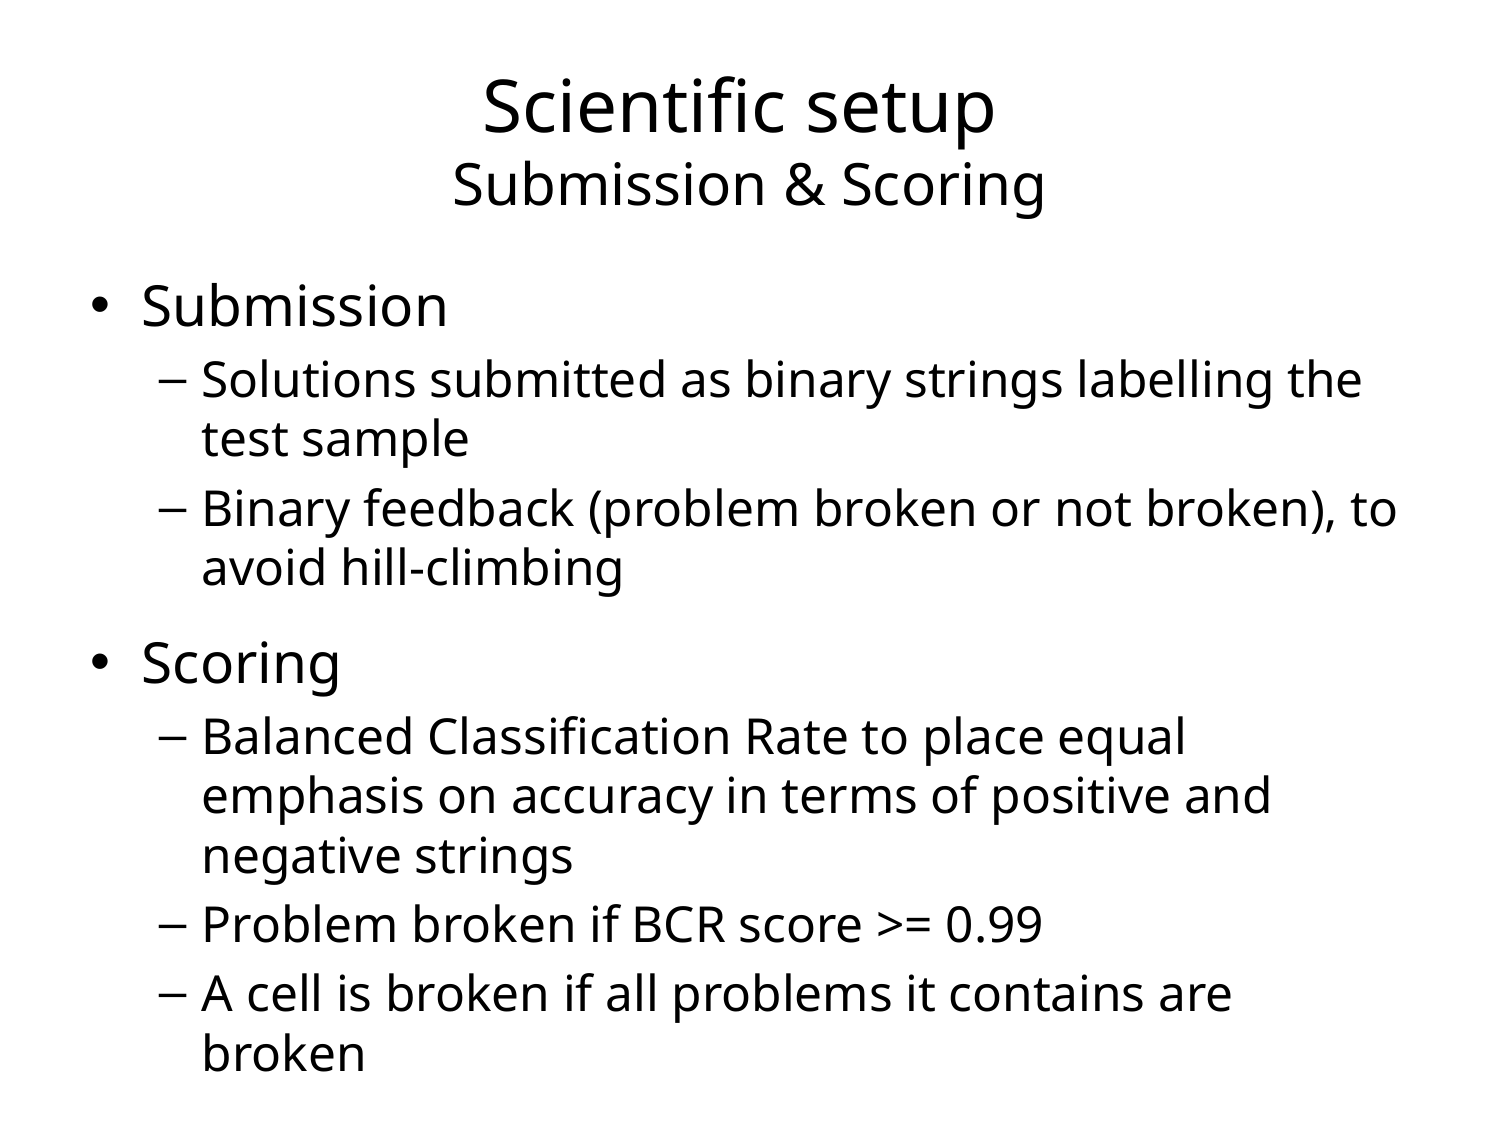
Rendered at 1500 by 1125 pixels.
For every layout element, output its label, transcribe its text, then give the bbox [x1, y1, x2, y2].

list Submission Solutions submitted as binary strings labelling the test sample Binary feedback (problem broken or not broken), to avoid hill-climbing Scoring Balanced Classification Rate to place equal emphasis on accuracy in terms of positive and negative strings Problem broken if BCR score >= 0.99 A cell is broken if all problems it contains are broken [75, 262, 1425, 1094]
title Scientific setup Submission & Scoring [75, 45, 1425, 233]
